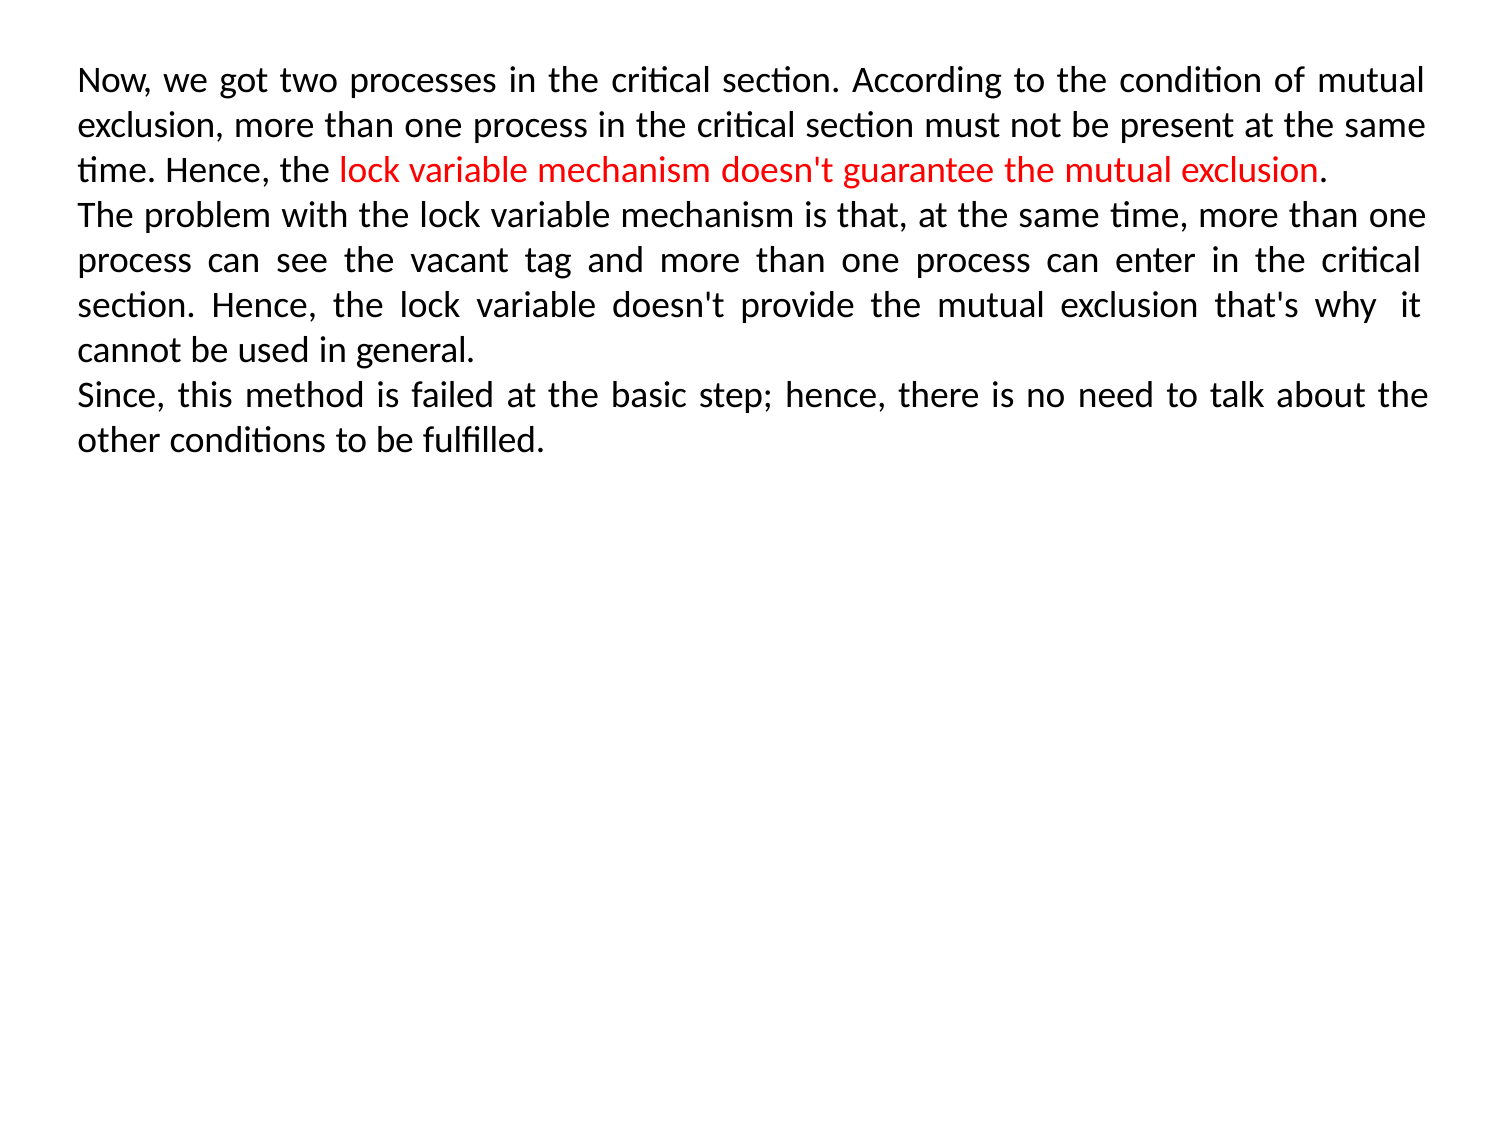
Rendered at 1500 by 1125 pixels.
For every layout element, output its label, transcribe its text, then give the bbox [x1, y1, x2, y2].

text_box Now, we got two processes in the critical section. According to the condition of mutual exclusion, more than one process in the critical section must not be present at the same time. Hence, the lock variable mechanism doesn't guarantee the mutual exclusion. The problem with the lock variable mechanism is that, at the same time, more than one process can see the vacant tag and more than one process can enter in the critical section. Hence, the lock variable doesn't provide the mutual exclusion that's why it cannot be used in general. Since, this method is failed at the basic step; hence, there is no need to talk about the other conditions to be fulfilled. [75, 52, 1438, 461]
